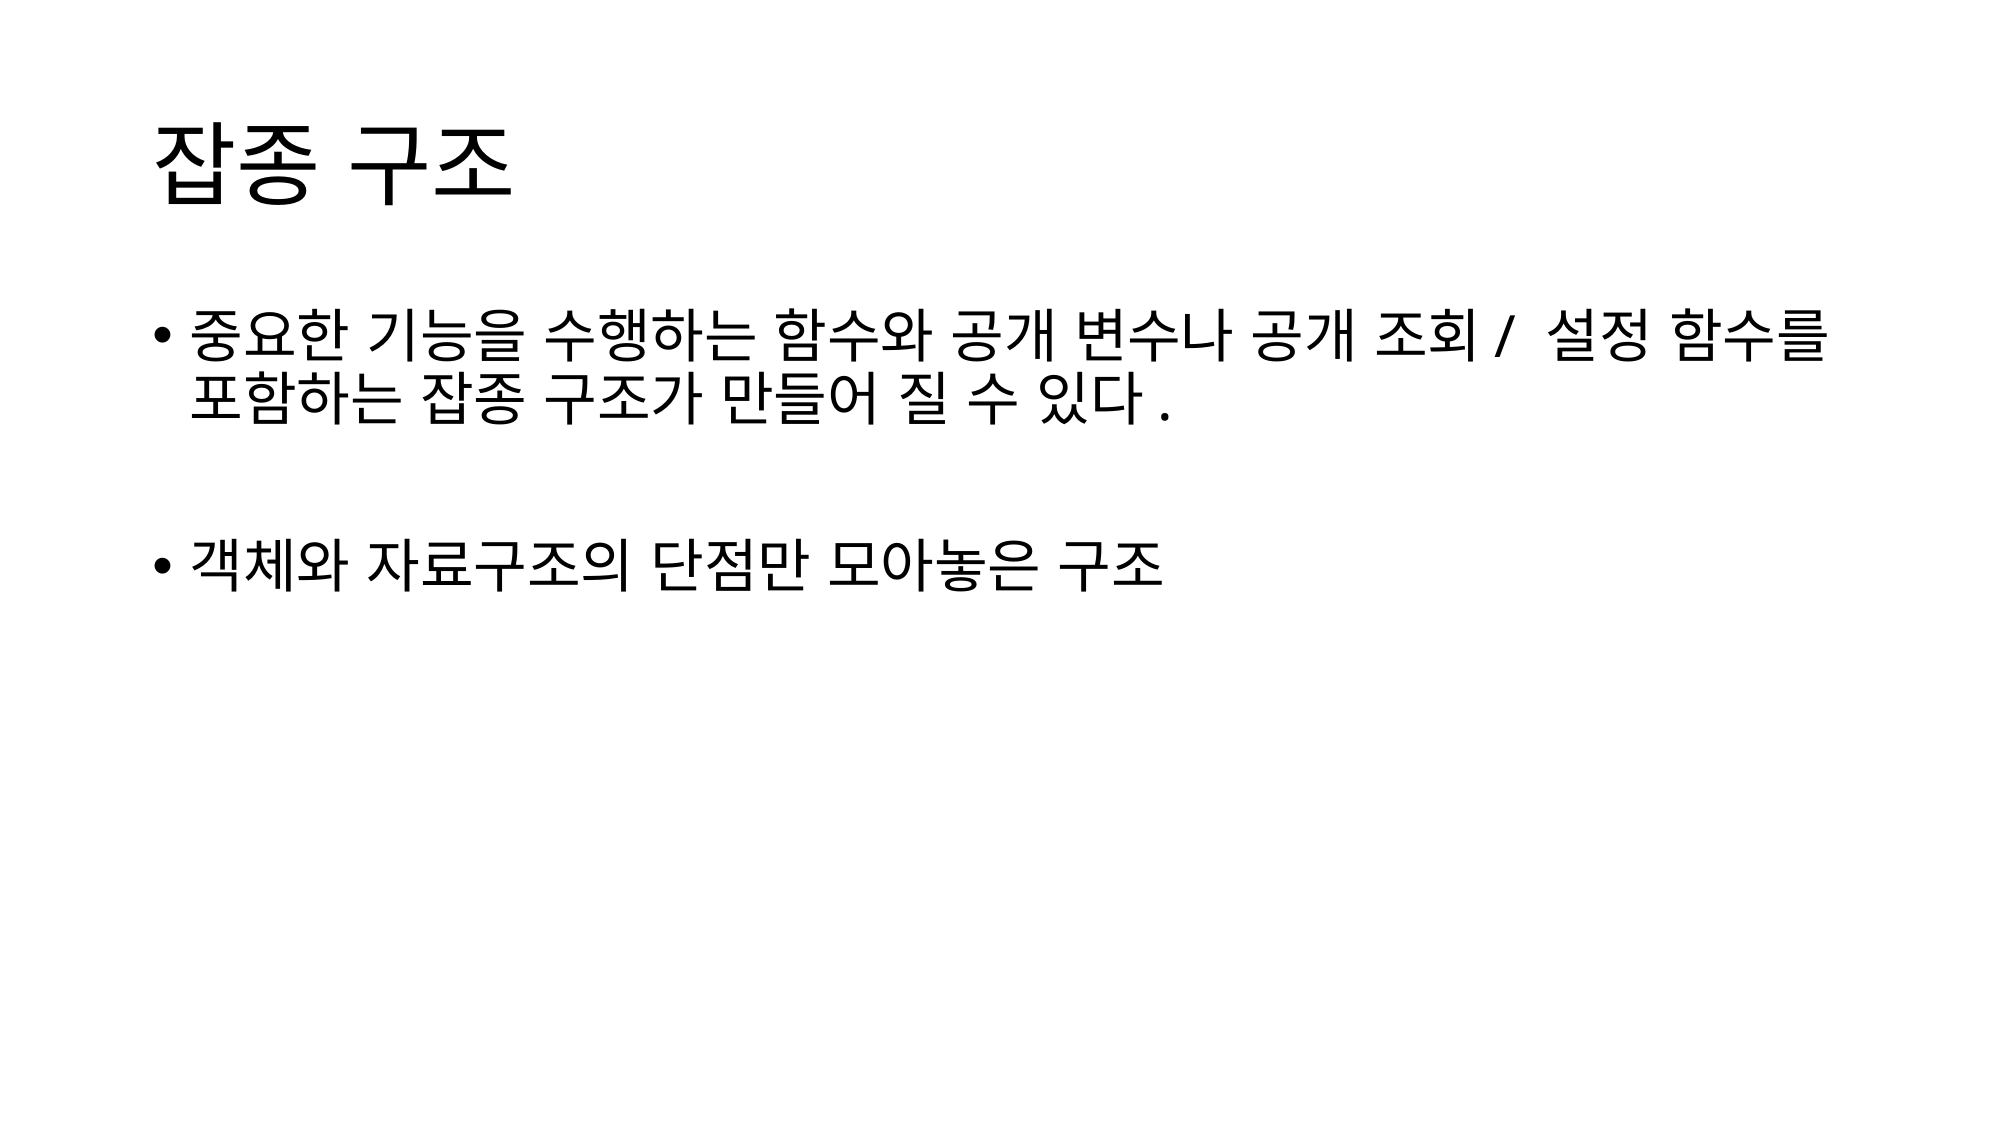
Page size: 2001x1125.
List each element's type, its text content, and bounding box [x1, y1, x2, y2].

list 중요한 기능을 수행하는 함수와 공개 변수나 공개 조회/ 설정 함수를 포함하는 잡종 구조가 만들어 질 수 있다. 객체와 자료구조의 단점만 모아놓은 구조 [137, 299, 1863, 1014]
title 잡종 구조 [137, 59, 1863, 278]
